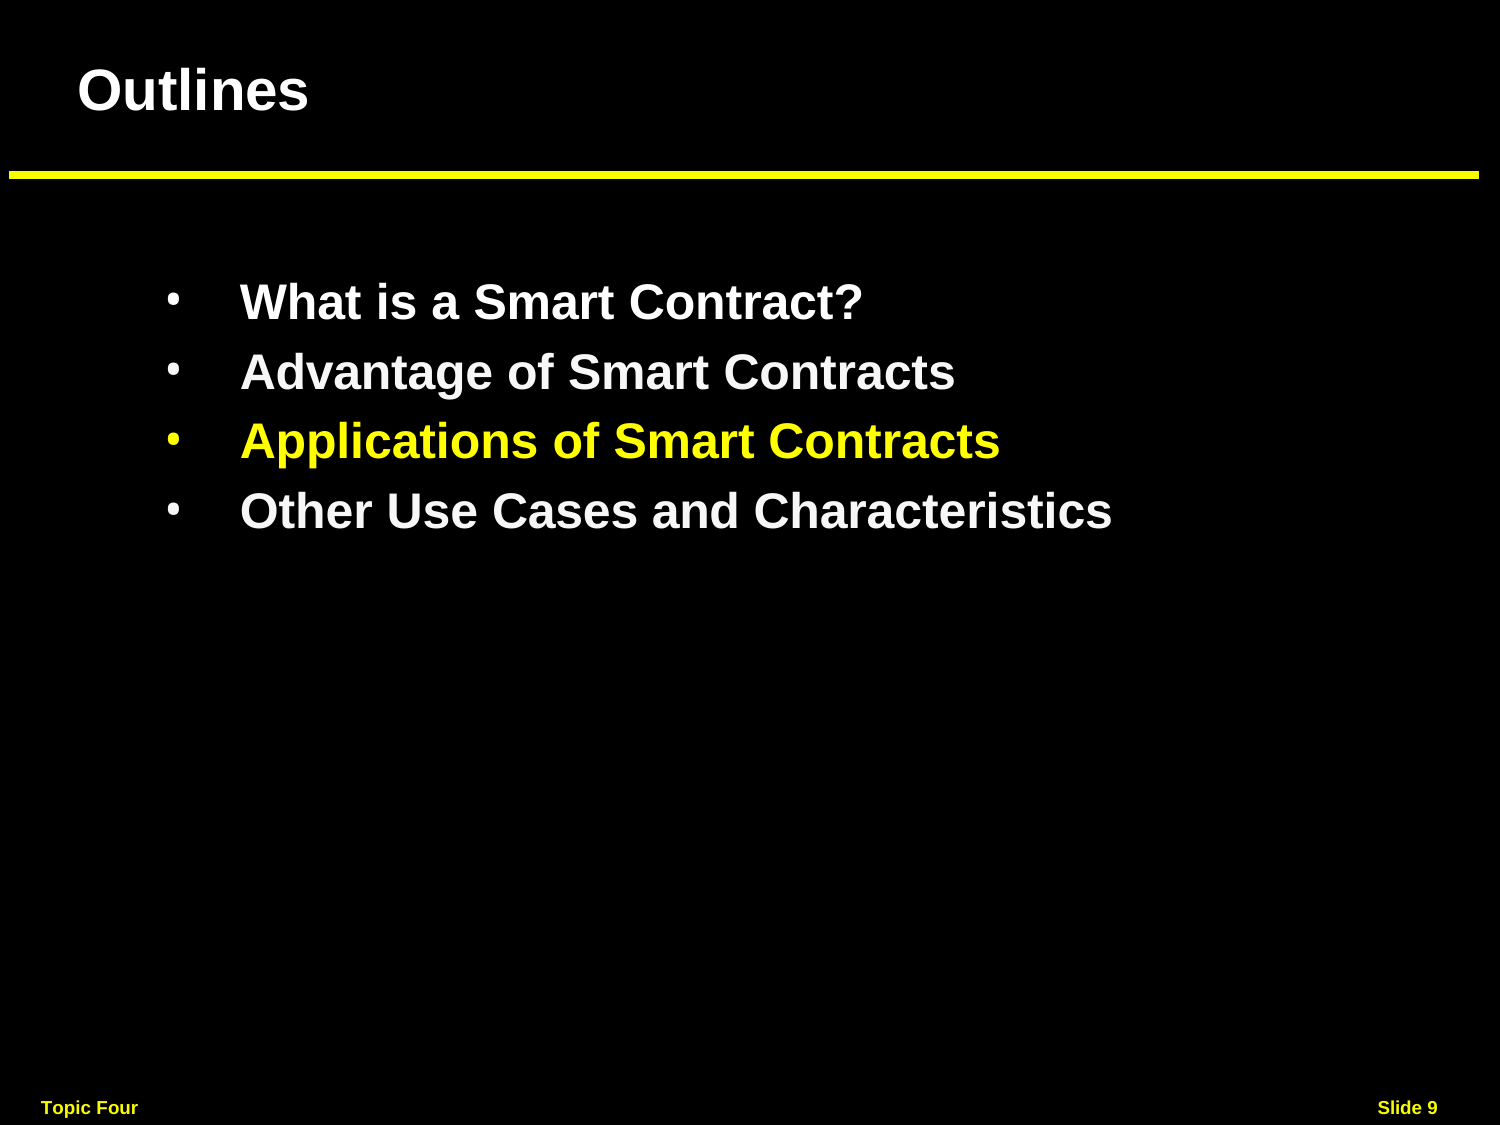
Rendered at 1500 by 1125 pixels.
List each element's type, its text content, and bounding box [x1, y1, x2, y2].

text_box • • • • [162, 254, 185, 537]
text_box What is a Smart Contract? Advantage of Smart Contracts Applications of Smart Contracts Other Use Cases and Characteristics [237, 258, 1120, 539]
footer Topic Four [38, 1095, 139, 1125]
title Outlines [75, 50, 313, 241]
slide_number Slide 9 [1375, 1095, 1456, 1125]
